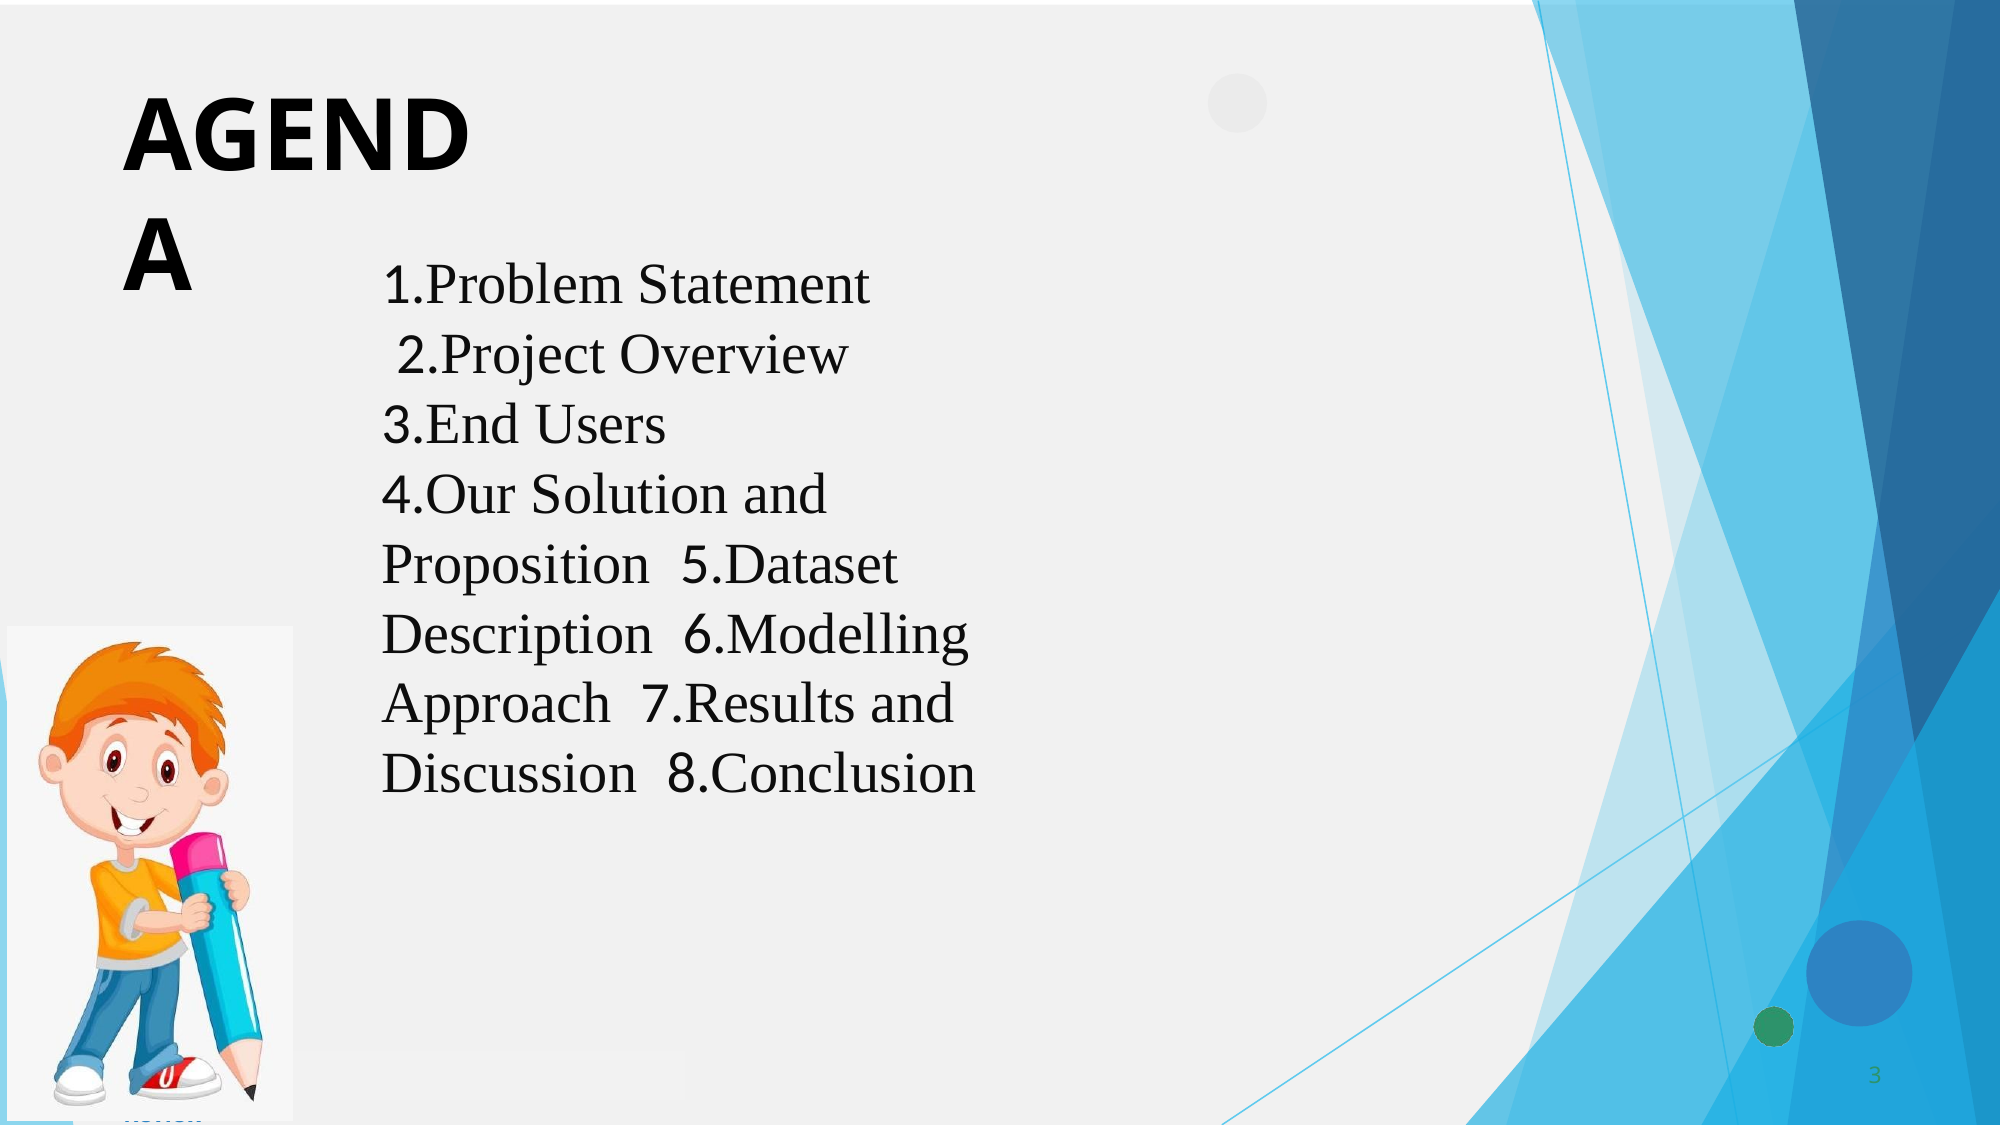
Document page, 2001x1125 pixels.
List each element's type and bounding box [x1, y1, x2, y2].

text_box [0, 0, 2000, 1125]
text_box [7, 73, 1913, 1121]
